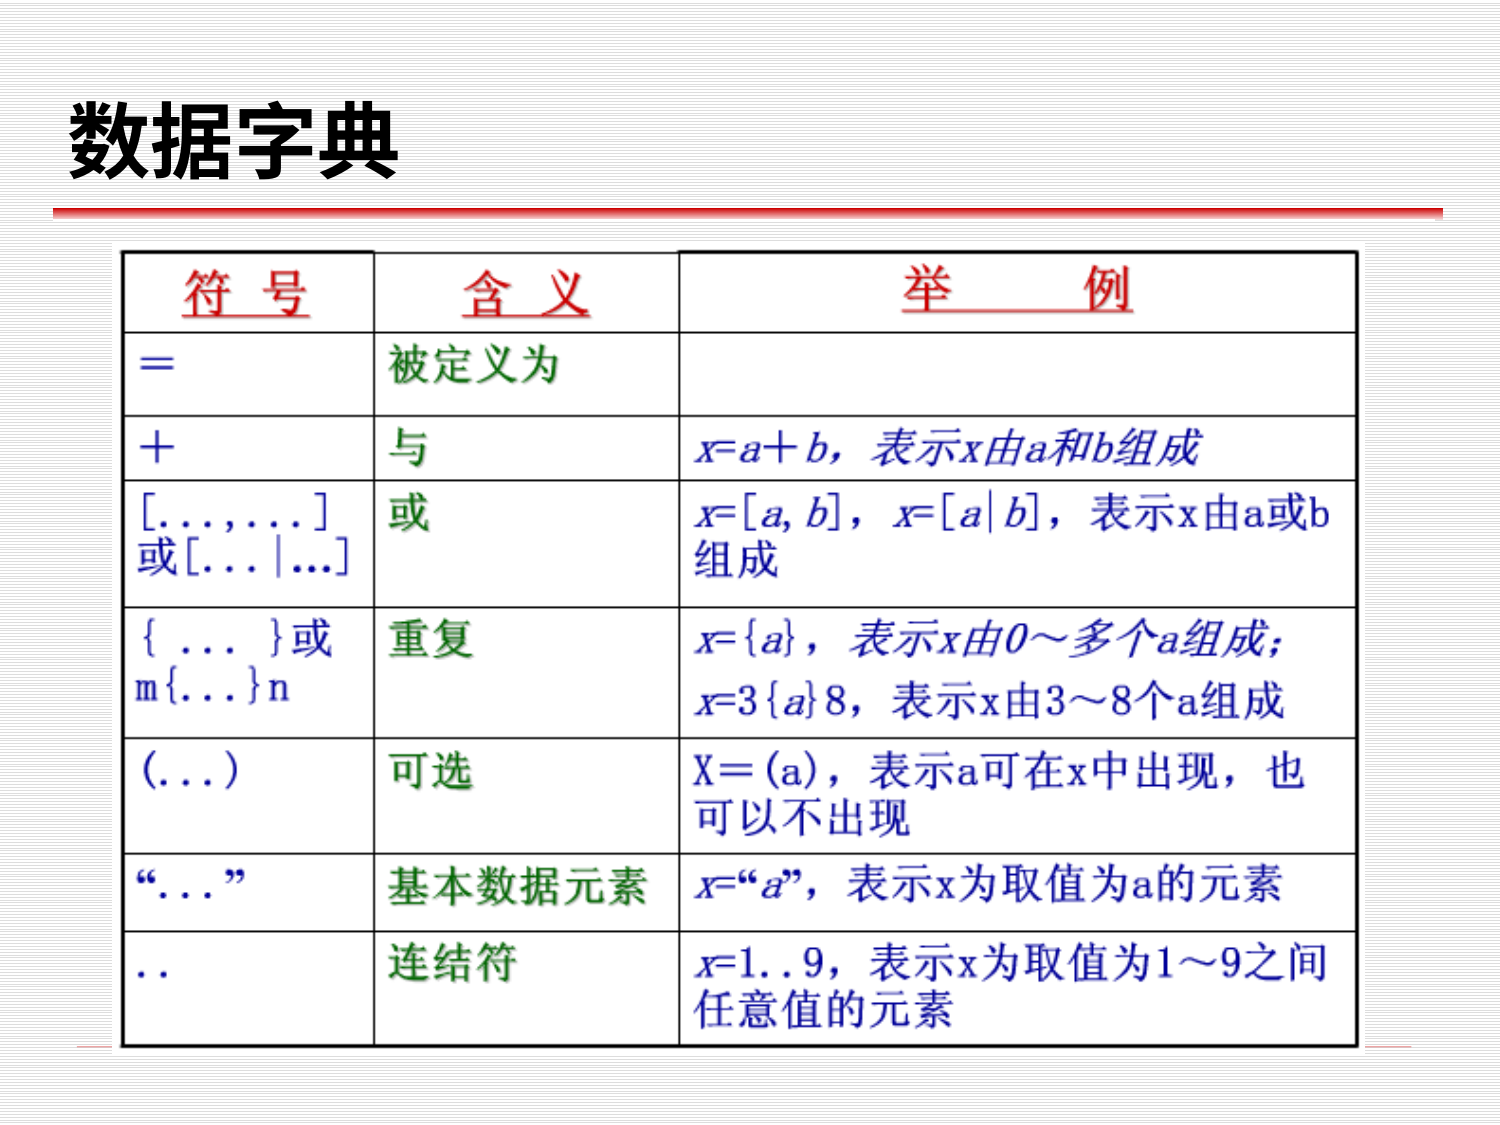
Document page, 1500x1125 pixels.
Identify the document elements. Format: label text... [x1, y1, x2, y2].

picture [111, 243, 1365, 1057]
slide_number [99, 1058, 426, 1103]
title 数据字典 [52, 42, 1448, 197]
